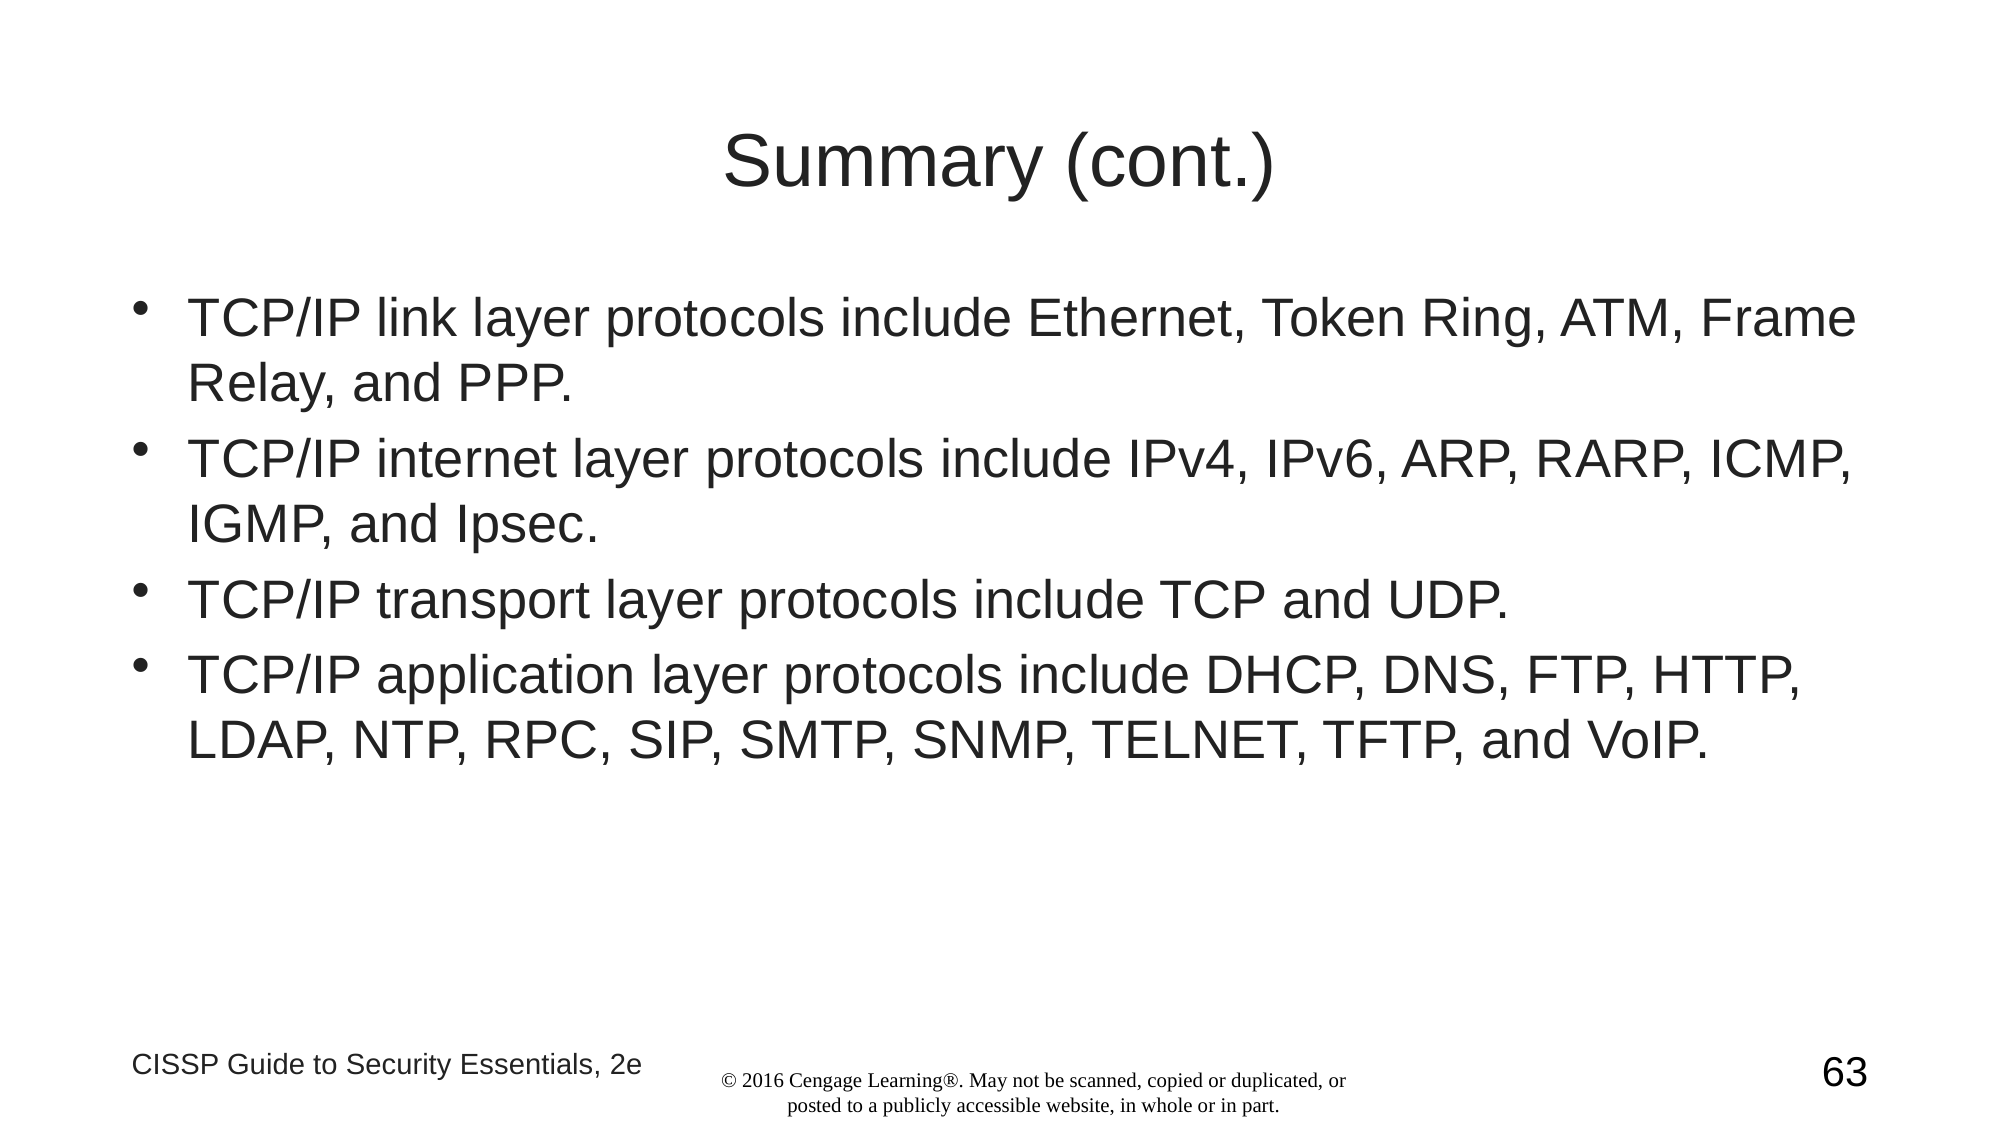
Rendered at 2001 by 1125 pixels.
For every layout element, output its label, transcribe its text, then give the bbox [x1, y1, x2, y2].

list TCP/IP link layer protocols include Ethernet, Token Ring, ATM, Frame Relay, and PPP. TCP/IP internet layer protocols include IPv4, IPv6, ARP, RARP, ICMP, IGMP, and Ipsec. TCP/IP transport layer protocols include TCP and UDP. TCP/IP application layer protocols include DHCP, DNS, FTP, HTTP, LDAP, NTP, RPC, SIP, SMTP, SNMP, TELNET, TFTP, and VoIP. [116, 275, 1884, 1025]
slide_number 63 [1766, 1037, 1884, 1101]
title Summary (cont.) [116, 62, 1884, 250]
footer CISSP Guide to Security Essentials, 2e [116, 1037, 1251, 1101]
text_box © 2016 Cengage Learning®. May not be scanned, copied or duplicated, or posted to a publicly accessible website, in whole or in part. [677, 1059, 1390, 1125]
